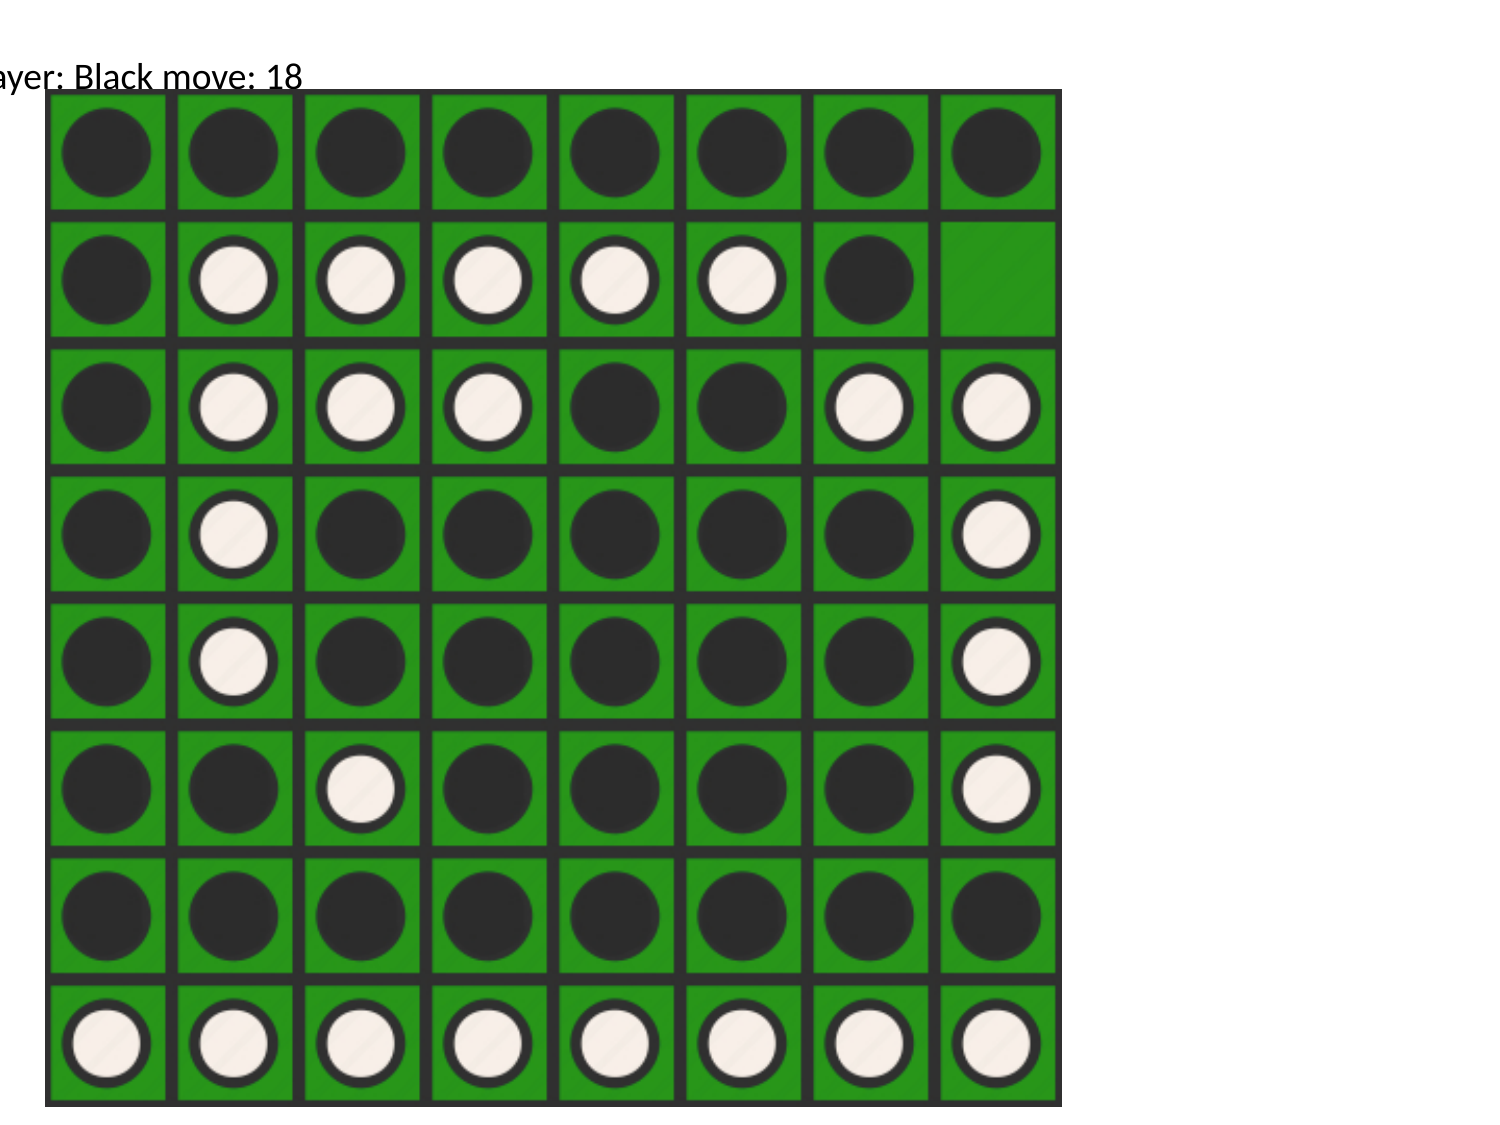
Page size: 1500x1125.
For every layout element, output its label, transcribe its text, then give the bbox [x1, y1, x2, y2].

text_box turn: 59 player: Black move: 18 [0, 44, 319, 105]
picture [44, 89, 1062, 1107]
